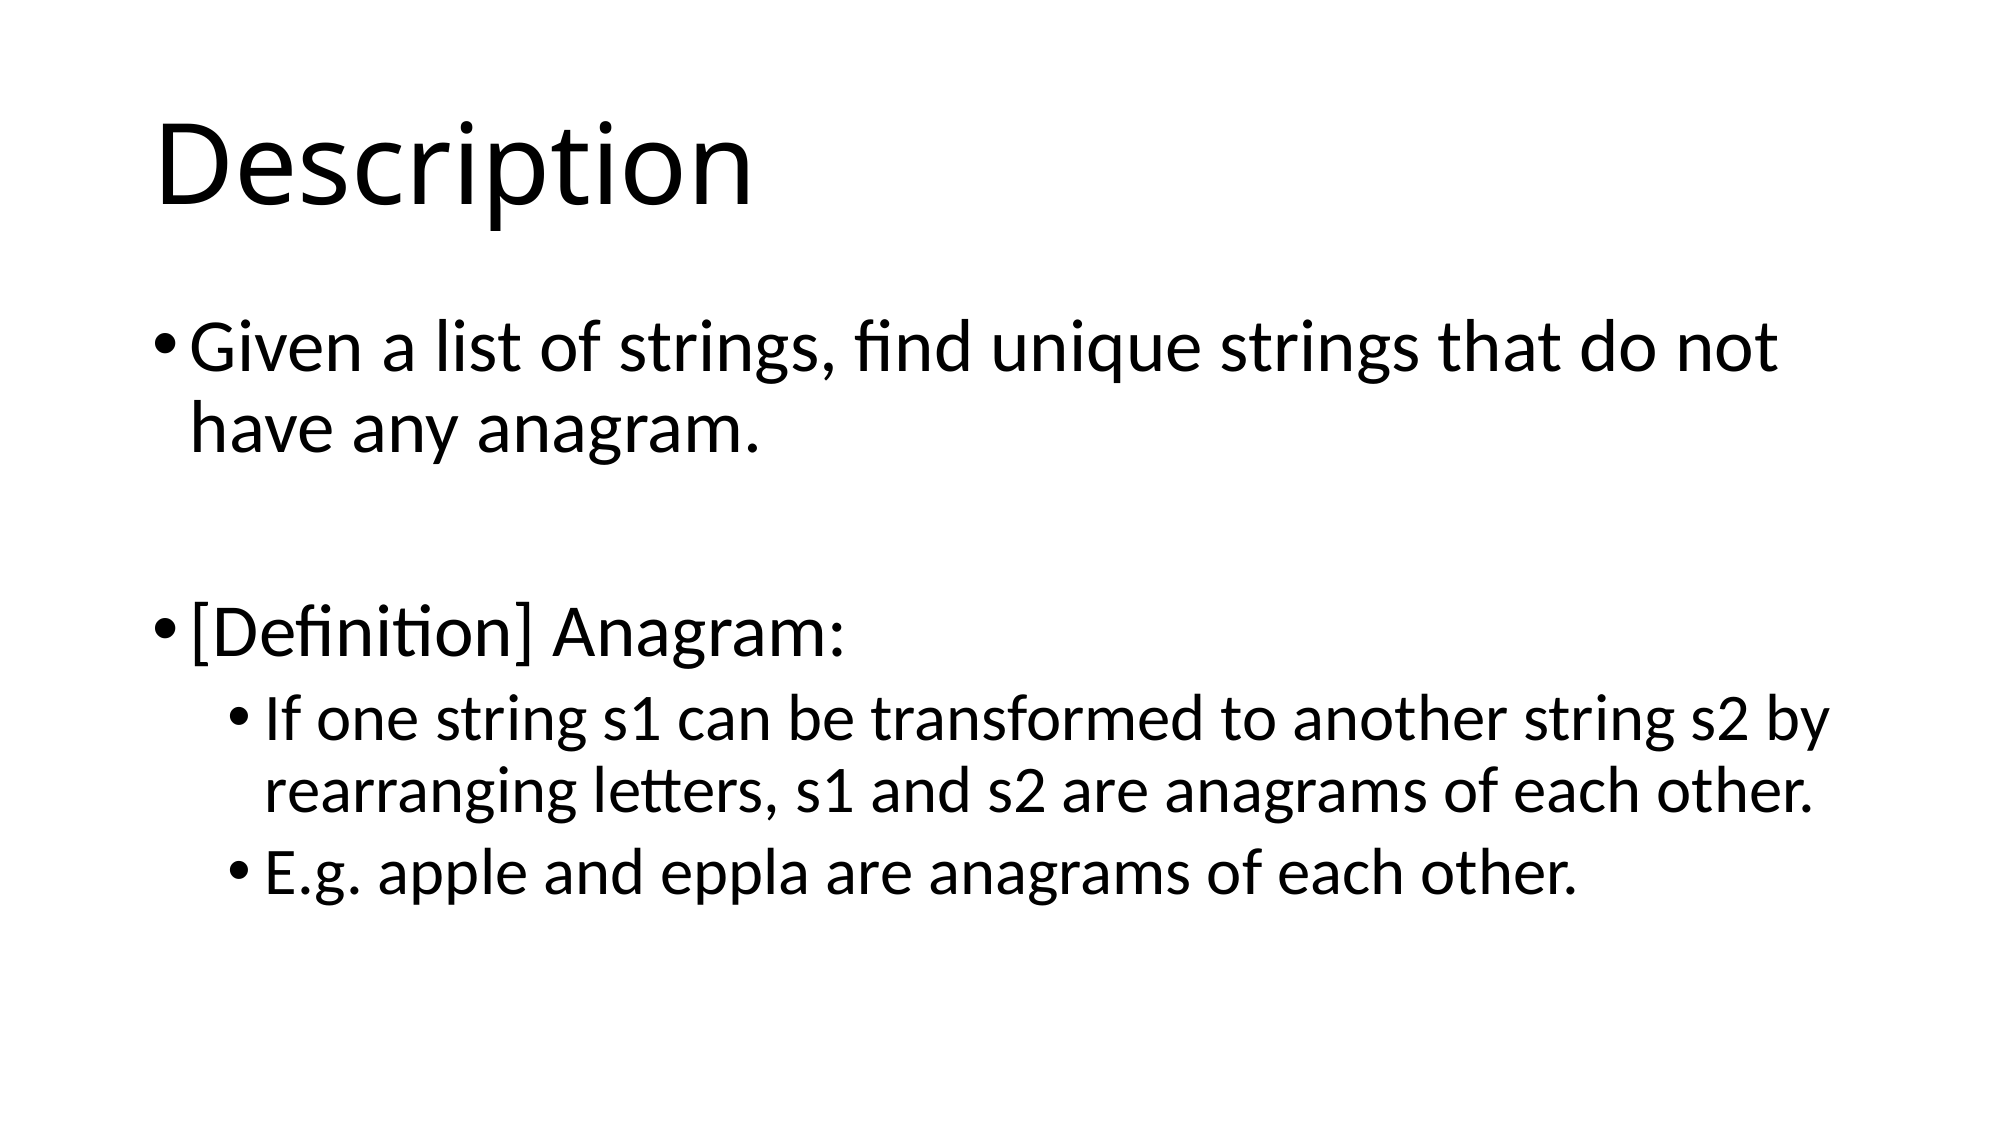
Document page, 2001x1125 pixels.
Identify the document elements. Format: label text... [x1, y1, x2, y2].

list Given a list of strings, find unique strings that do not have any anagram. [Definition] Anagram: If one string s1 can be transformed to another string s2 by rearranging letters, s1 and s2 are anagrams of each other. E.g. apple and eppla are anagrams of each other. [137, 299, 1863, 1014]
title Description [137, 59, 1863, 278]
